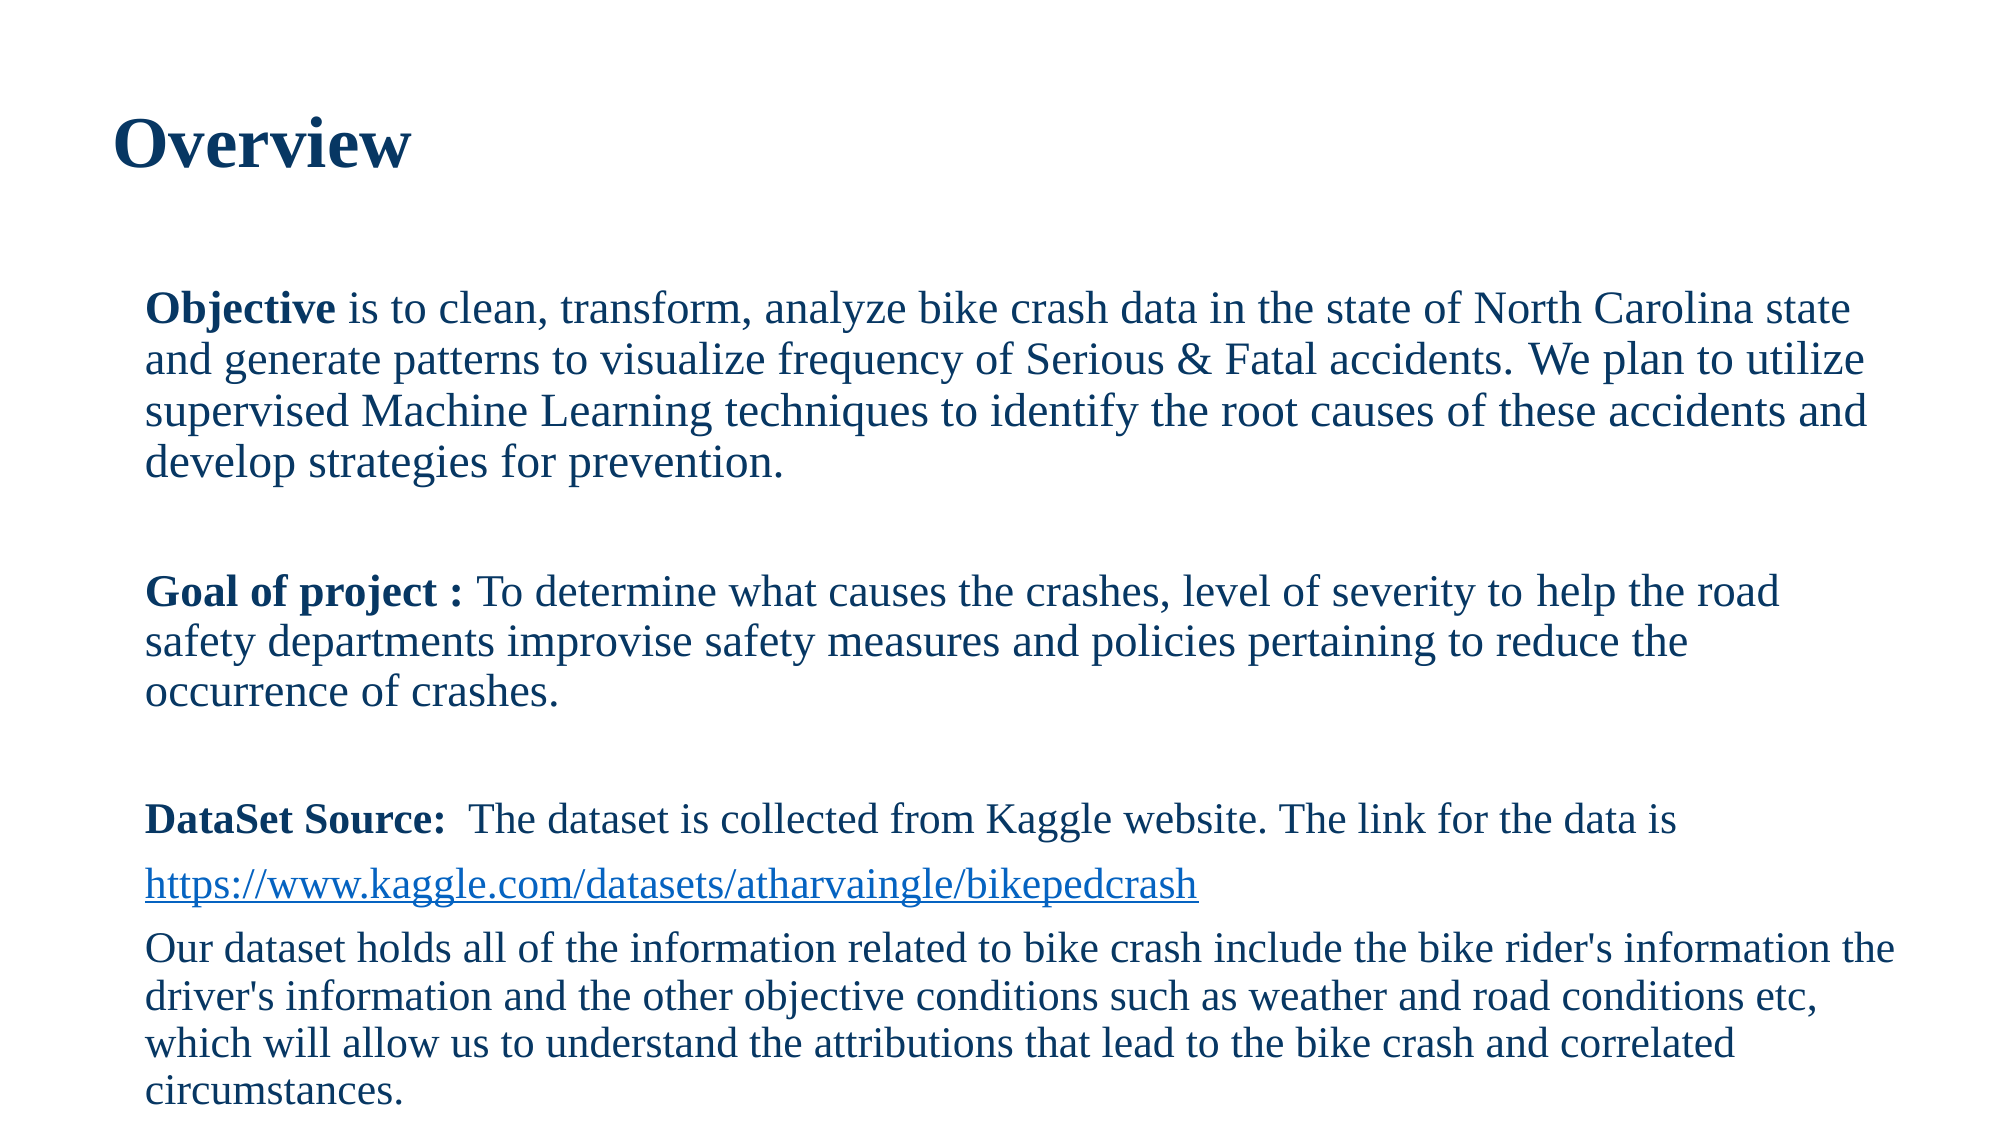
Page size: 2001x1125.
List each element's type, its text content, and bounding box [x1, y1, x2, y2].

title Overview [97, 28, 1823, 247]
list Objective is to clean, transform, analyze bike crash data in the state of North Carolina state and generate patterns to visualize frequency of Serious & Fatal accidents. We plan to utilize supervised Machine Learning techniques to identify the root causes of these accidents and develop strategies for prevention. Goal of project : To determine what causes the crashes, level of severity to help the road safety departments improvise safety measures and policies pertaining to reduce the occurrence of crashes. DataSet Source: The dataset is collected from Kaggle website. The link for the data is https://www.kaggle.com/datasets/atharvaingle/bikepedcrash Our dataset holds all of the information related to bike crash include the bike rider's information the driver's information and the other objective conditions such as weather and road conditions etc, which will allow us to understand the attributions that lead to the bike crash and correlated circumstances. [129, 208, 1916, 1125]
